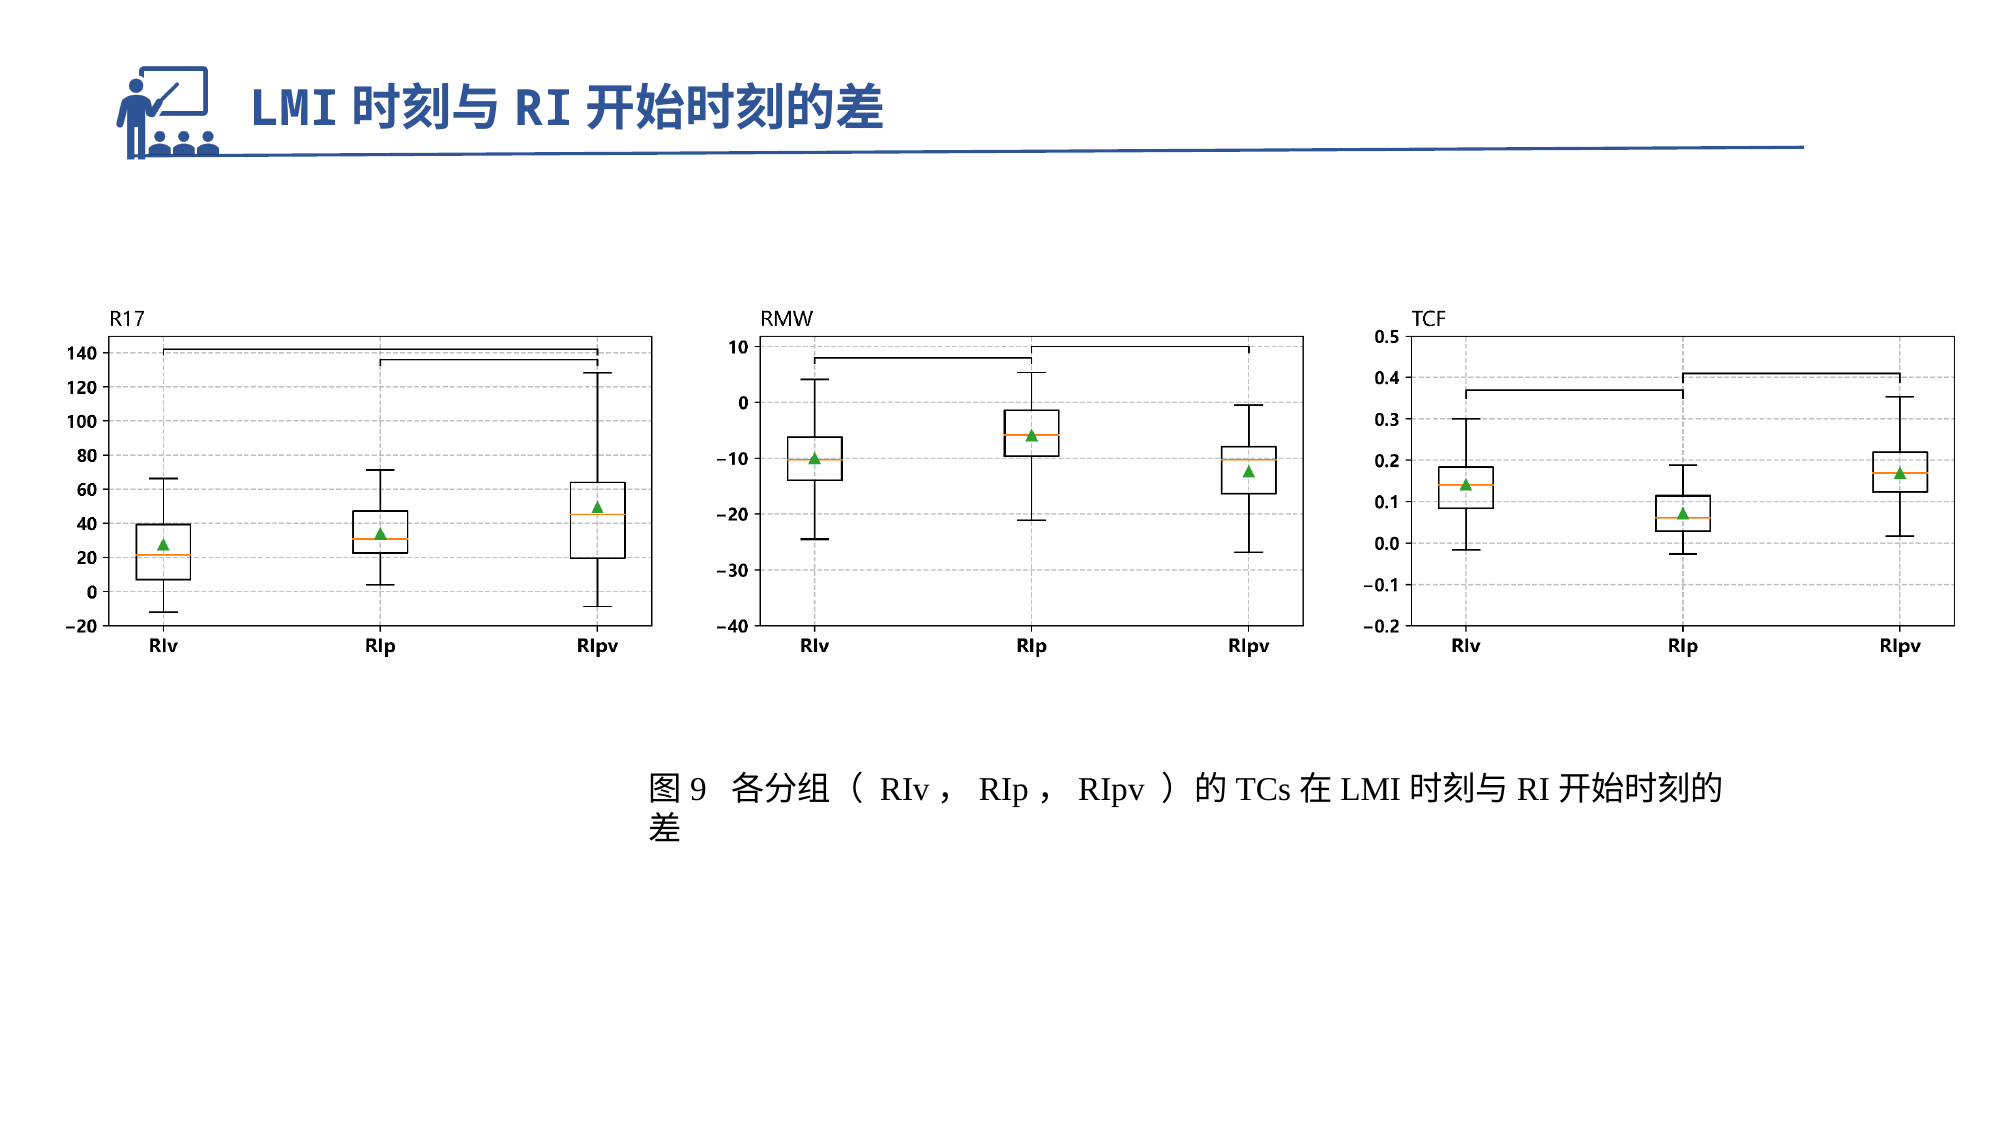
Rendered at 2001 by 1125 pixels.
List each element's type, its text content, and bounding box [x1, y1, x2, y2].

picture [0, 288, 2001, 673]
picture [110, 54, 226, 170]
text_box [226, 147, 1804, 156]
text_box LMI时刻与RI开始时刻的差 [234, 68, 1149, 143]
text_box 背景介绍 [146, 33, 475, 118]
text_box 图9 各分组（ RIv，RIp，RIpv ）的TCs在LMI时刻与RI开始时刻的差 [634, 759, 1761, 854]
